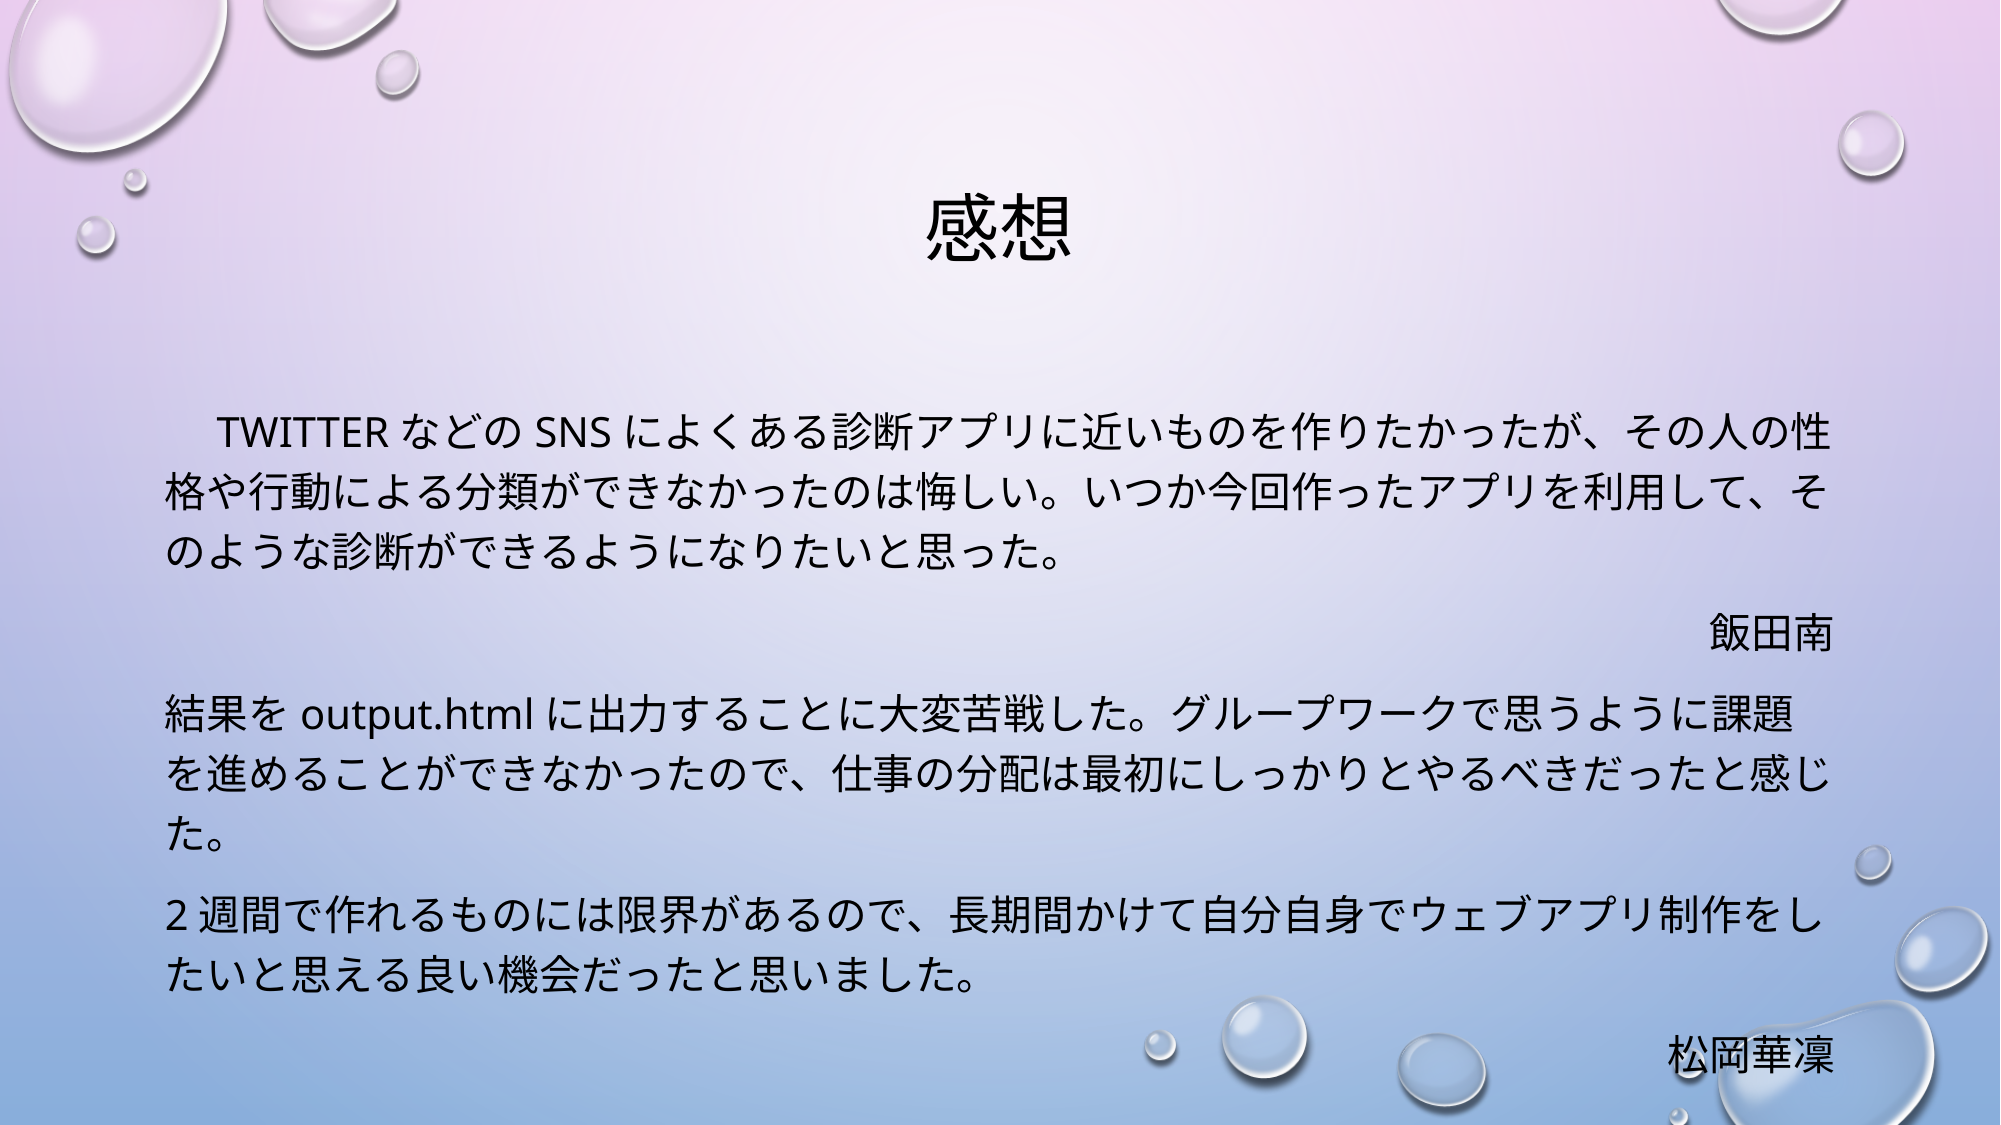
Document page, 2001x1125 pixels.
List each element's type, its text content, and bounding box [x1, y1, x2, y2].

picture [0, 0, 2000, 1125]
list TwitterなどのSNSによくある診断アプリに近いものを作りたかったが、その人の性格や行動による分類ができなかったのは悔しい。いつか今回作ったアプリを利用して、そのような診断ができるようになりたいと思った。 飯田南 結果をoutput.htmlに出力することに大変苦戦した。グループワークで思うように課題を進めることができなかったので、仕事の分配は最初にしっかりとやるべきだったと感じた。 2週間で作れるものには限界があるので、長期間かけて自分自身でウェブアプリ制作をしたいと思える良い機会だったと思いました。 松岡華凜 [149, 388, 1850, 1085]
title 感想 [149, 101, 1851, 364]
